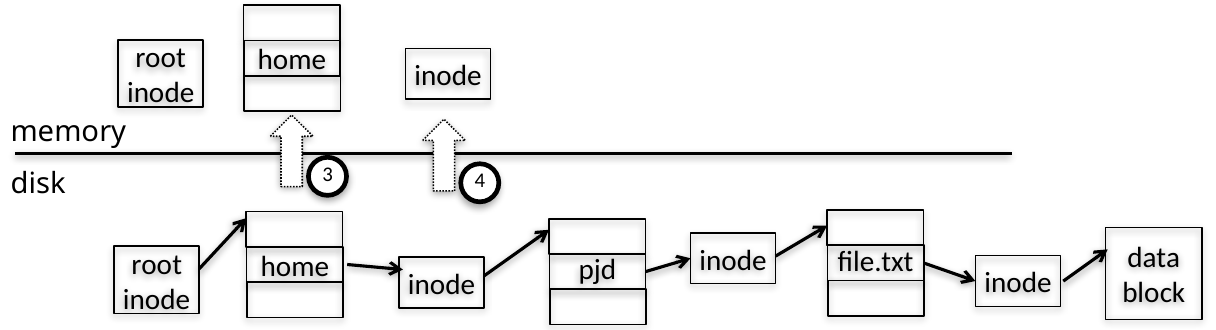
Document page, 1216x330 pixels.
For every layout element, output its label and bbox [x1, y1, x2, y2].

text_box [0, 4, 1203, 325]
